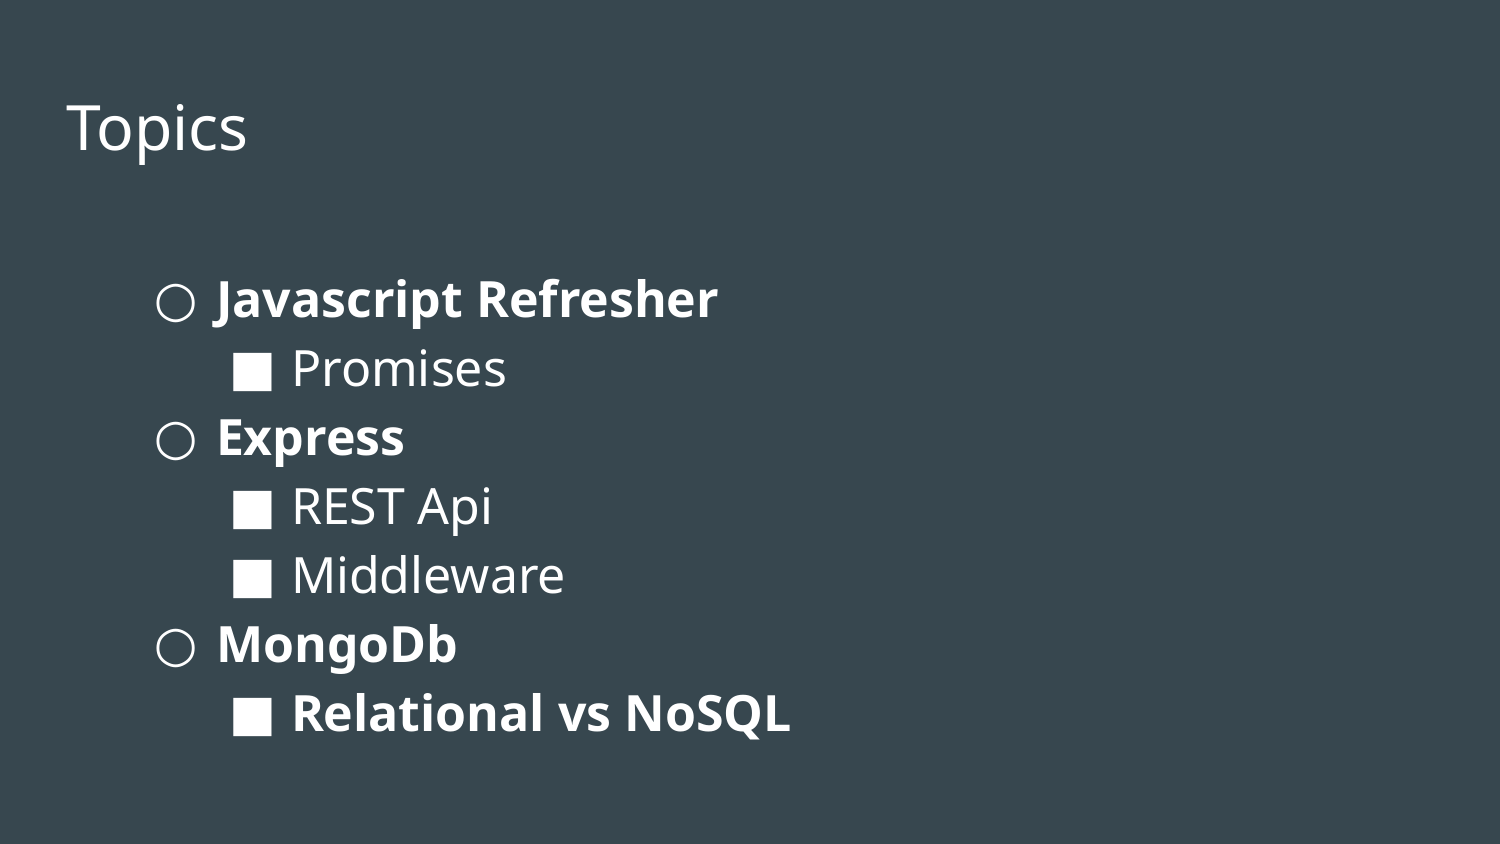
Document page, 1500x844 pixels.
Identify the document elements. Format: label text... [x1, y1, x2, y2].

title Topics [51, 72, 1449, 167]
list Javascript Refresher Promises Express REST Api Middleware MongoDb Relational vs NoSQL [51, 183, 1449, 744]
